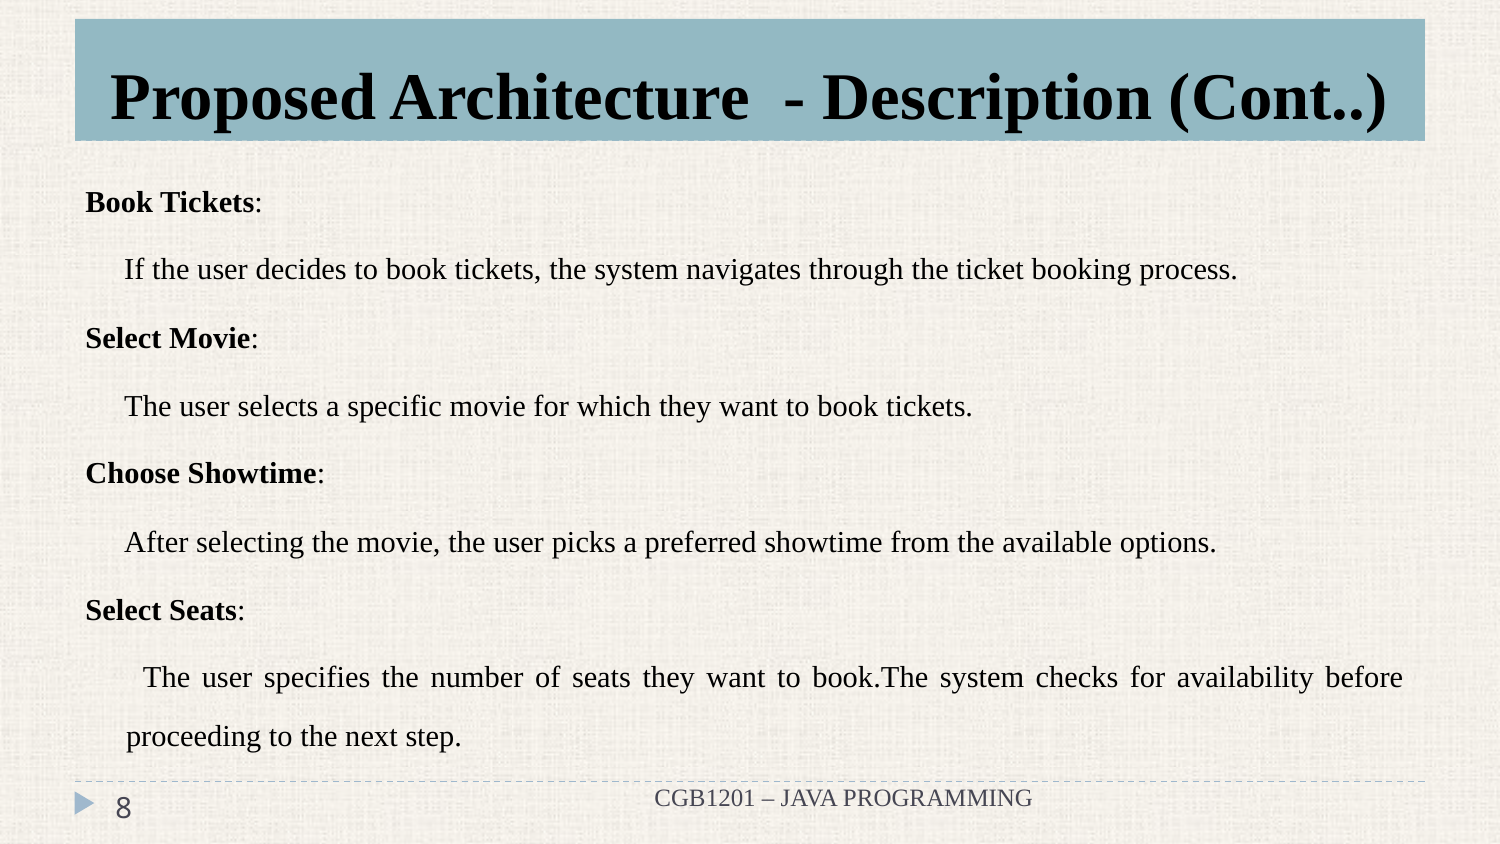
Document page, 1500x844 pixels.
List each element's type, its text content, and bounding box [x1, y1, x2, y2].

slide_number ‹#› [100, 782, 398, 827]
title Proposed Architecture - Description (Cont..) [75, 18, 1425, 141]
footer CGB1201 – JAVA PROGRAMMING [398, 773, 1061, 836]
list Book Tickets: If the user decides to book tickets, the system navigates through the ticket booking process. Select Movie: The user selects a specific movie for which they want to book tickets. Choose Showtime: After selecting the movie, the user picks a preferred showtime from the available options. Select Seats: The user specifies the number of seats they want to book.The system checks for availability before proceeding to the next step. [70, 152, 1421, 760]
